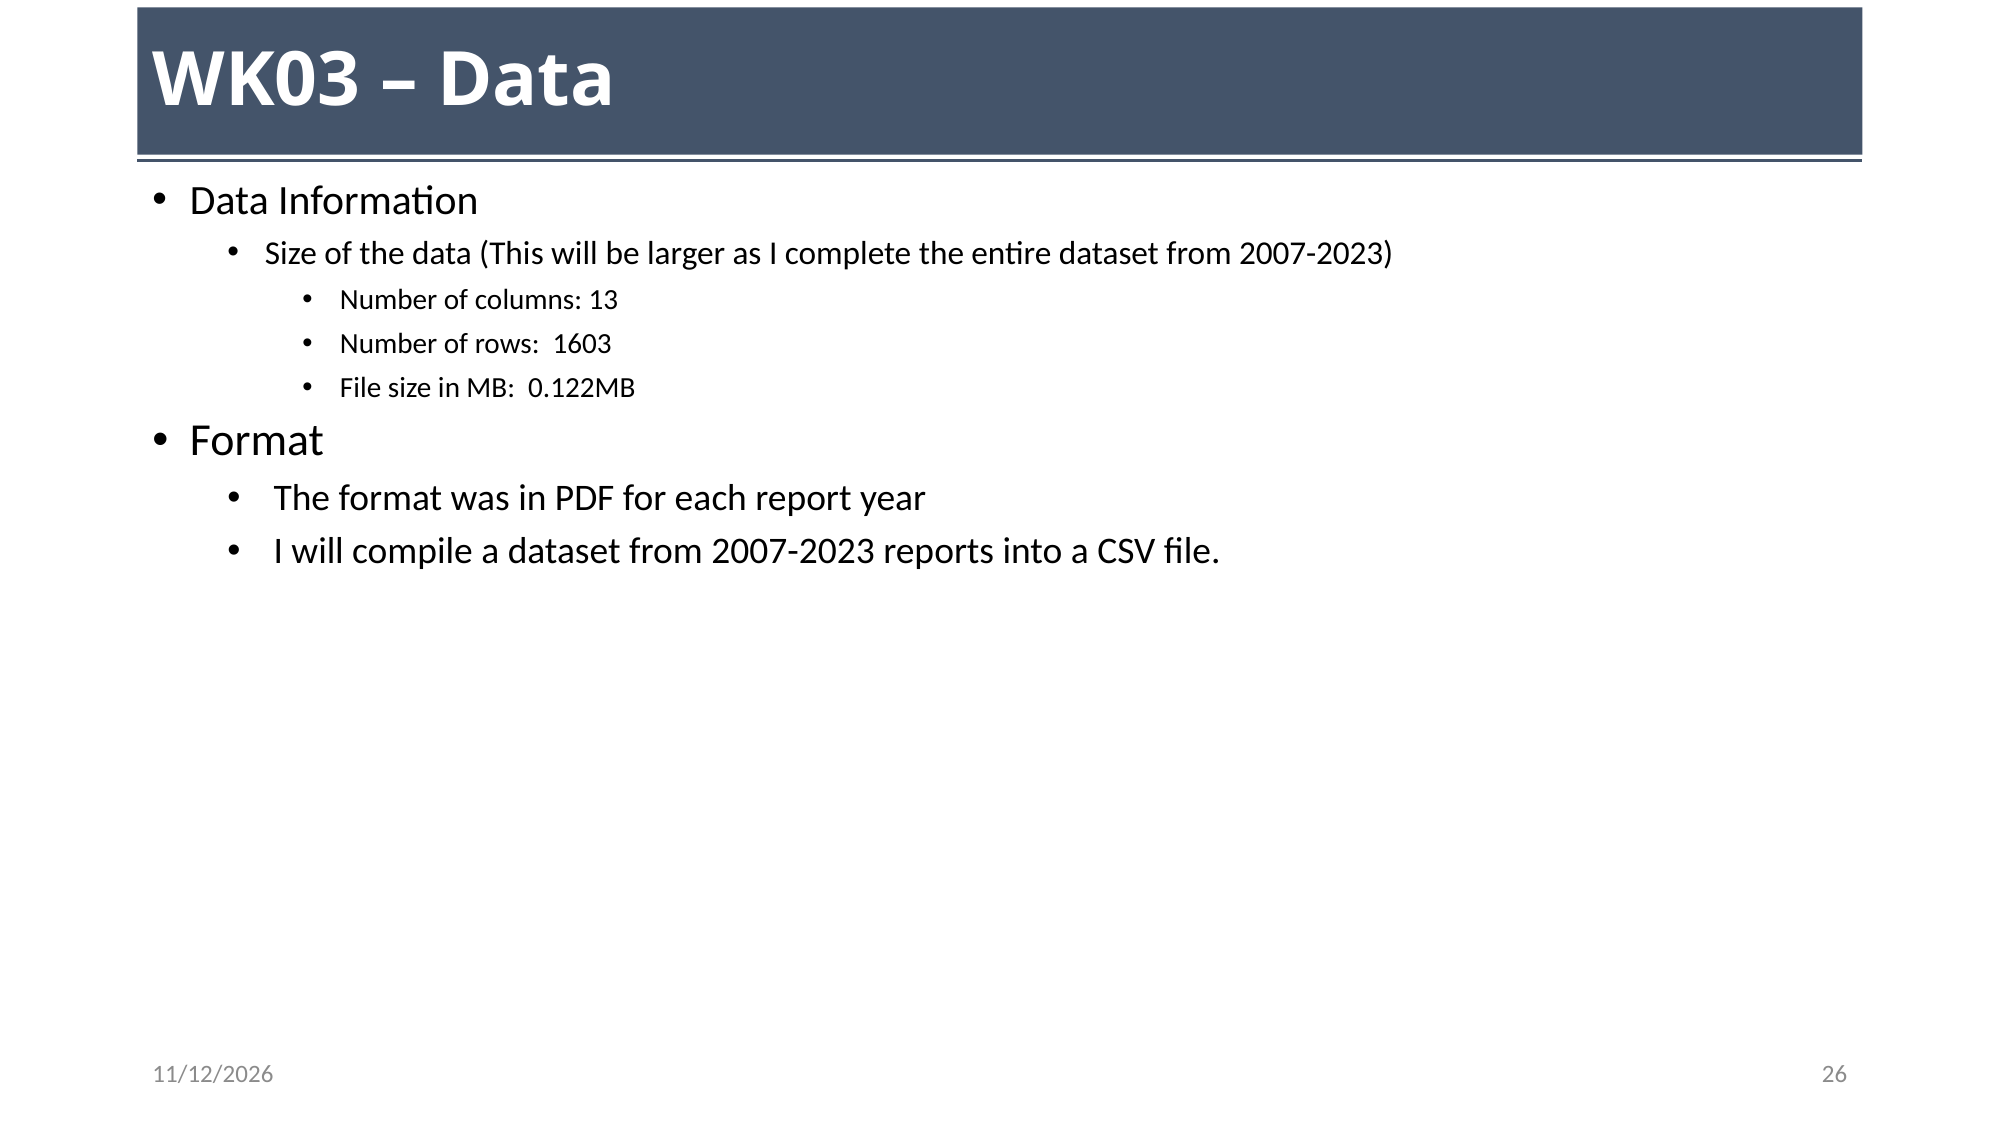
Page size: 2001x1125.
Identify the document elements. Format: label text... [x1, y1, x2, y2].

list Data Information Size of the data (This will be larger as I complete the entire dataset from 2007-2023) Number of columns: 13 Number of rows: 1603 File size in MB: 0.122MB Format The format was in PDF for each report year I will compile a dataset from 2007-2023 reports into a CSV file. [137, 170, 1863, 1014]
slide_number 26 [1412, 1042, 1863, 1103]
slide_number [137, 1042, 588, 1103]
title WK03 – Data [137, 7, 1863, 155]
